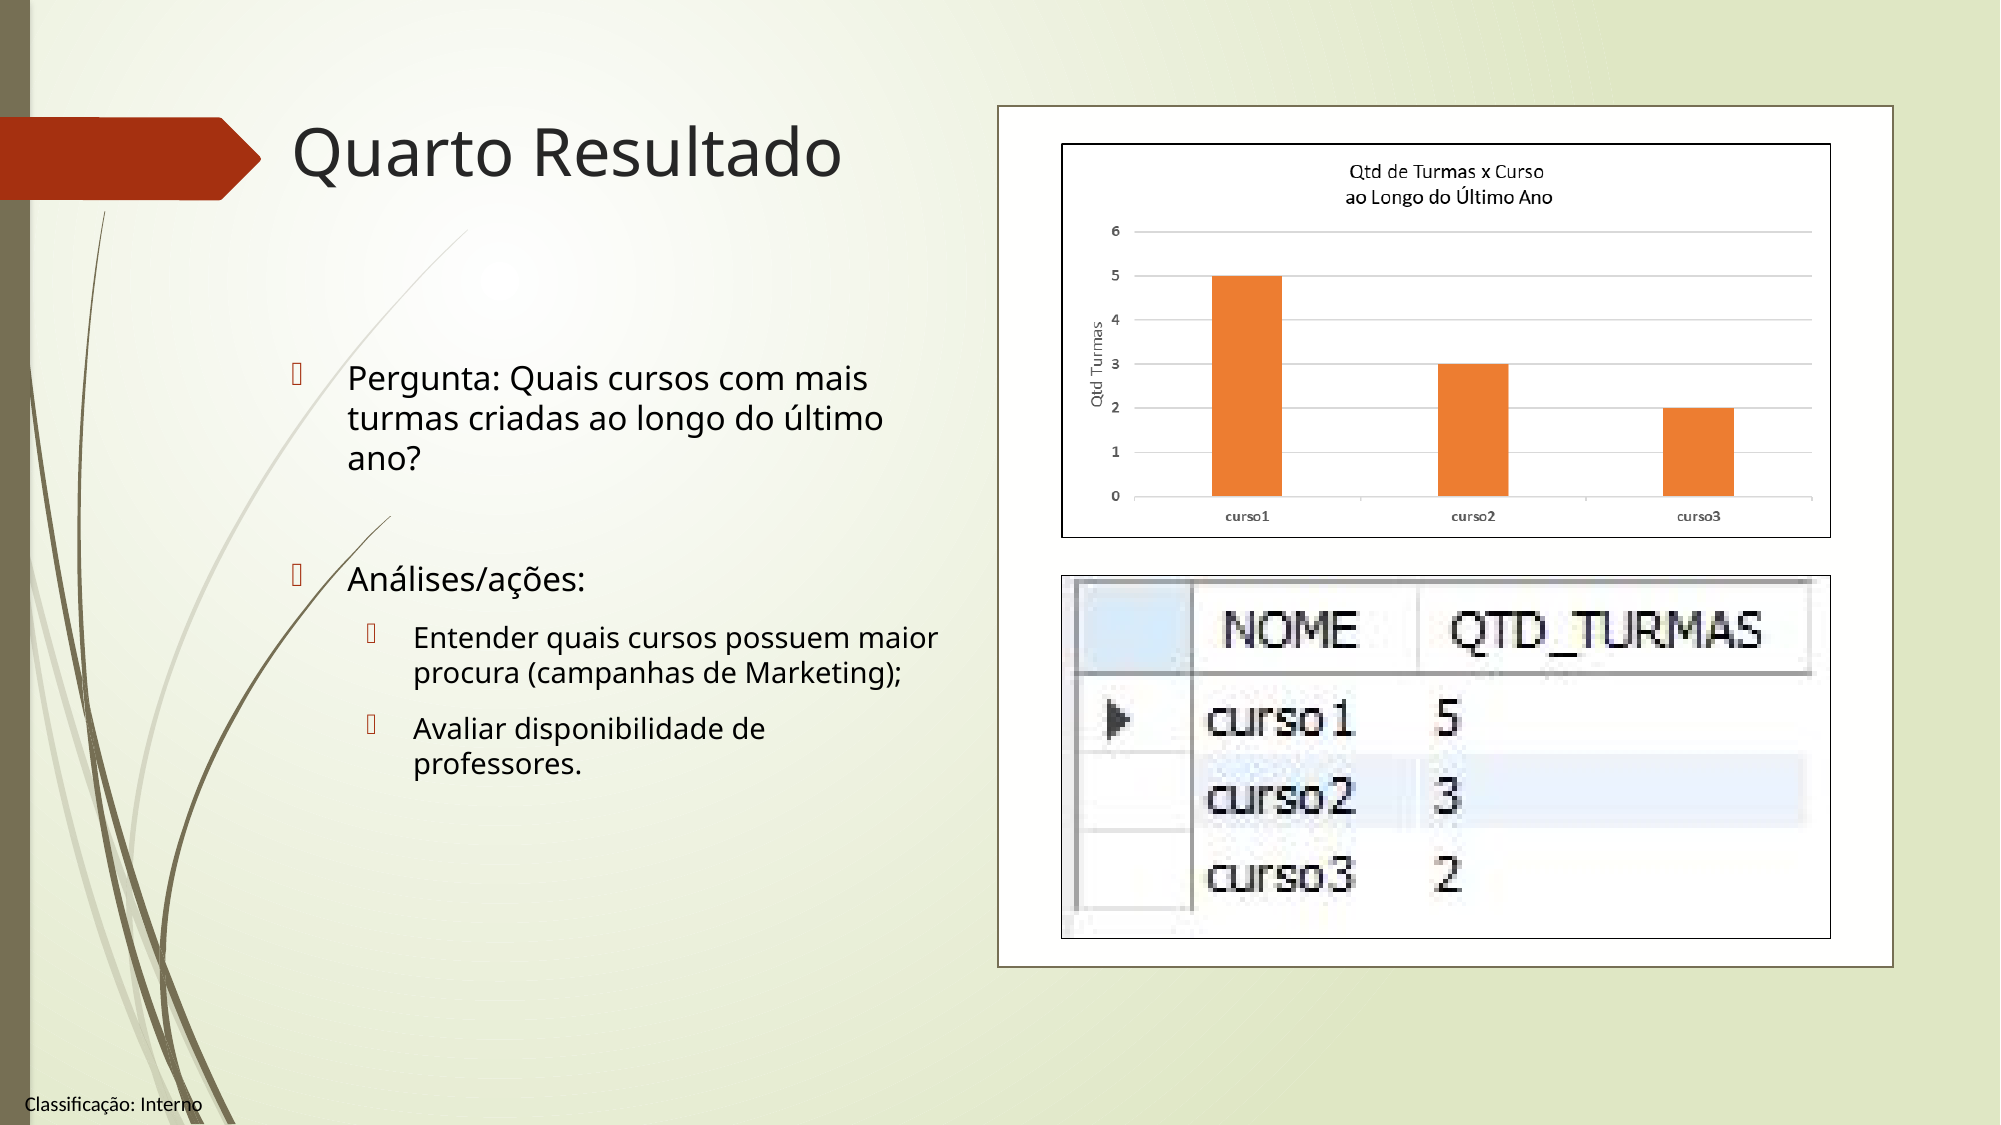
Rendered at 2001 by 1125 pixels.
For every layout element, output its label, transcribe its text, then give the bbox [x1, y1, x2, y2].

title Quarto Resultado [276, 102, 956, 313]
text_box [997, 105, 1894, 968]
list Pergunta: Quais cursos com mais turmas criadas ao longo do último ano? Análises/ações: Entender quais cursos possuem maior procura (campanhas de Marketing); Avaliar disponibilidade de professores. [276, 350, 956, 970]
picture [1060, 575, 1831, 940]
picture [1060, 143, 1831, 538]
